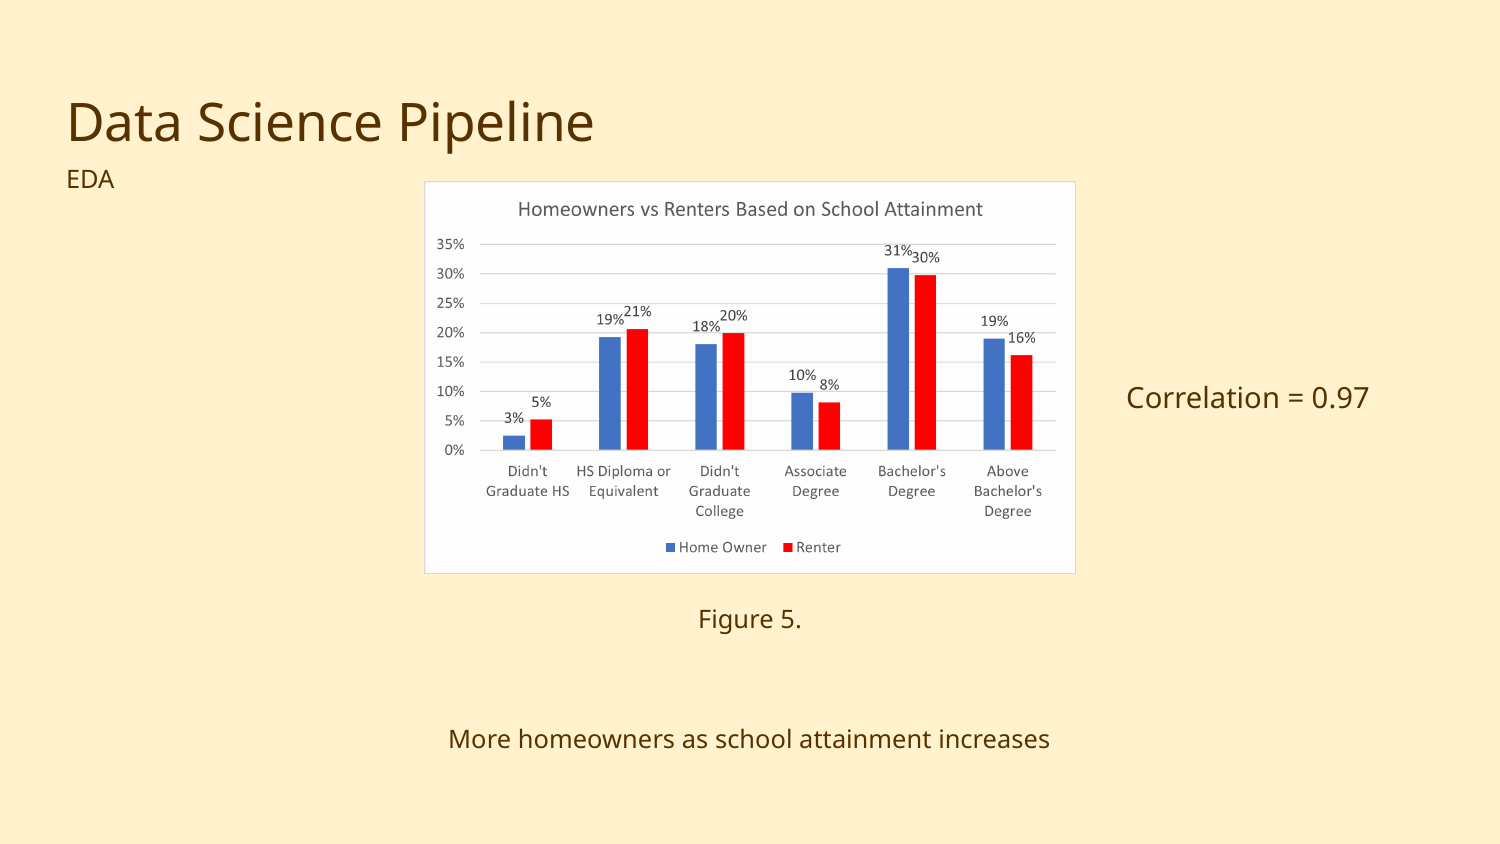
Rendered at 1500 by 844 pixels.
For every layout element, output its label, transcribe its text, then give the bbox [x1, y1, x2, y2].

text_box Correlation = 0.97 [1111, 364, 1411, 429]
title More homeowners as school attainment increases [51, 707, 1449, 797]
title Figure 5. [672, 588, 828, 678]
title EDA [51, 148, 206, 205]
title Data Science Pipeline [51, 72, 1449, 167]
picture [424, 181, 1076, 574]
